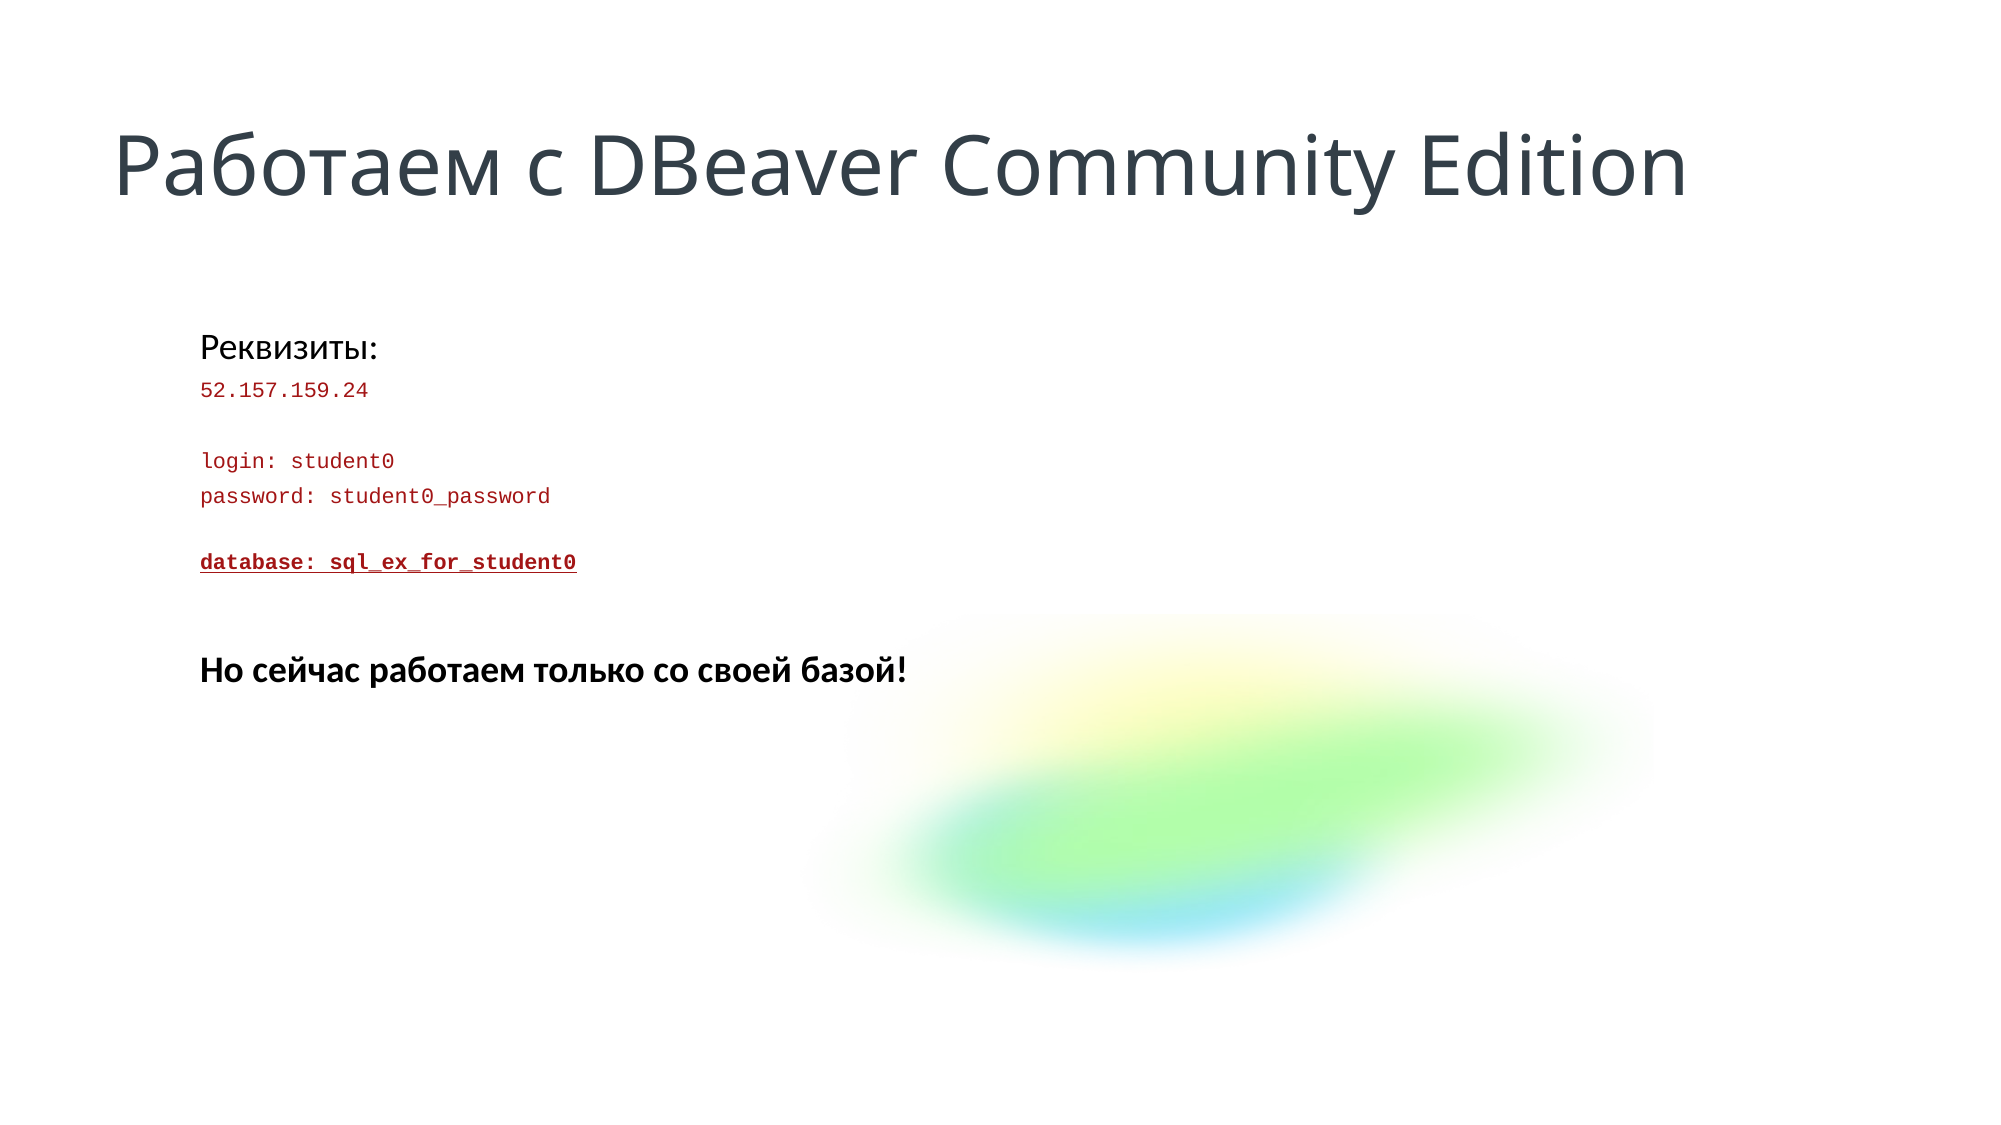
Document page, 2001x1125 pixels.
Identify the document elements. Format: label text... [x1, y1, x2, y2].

text_box Реквизиты: 52.157.159.24 login: student0 password: student0_password database: sql_ex_for_student0 Но сейчас работаем только со своей базой! [184, 314, 1875, 823]
text_box Работаем с DBeaver Community Edition [112, 112, 1888, 431]
text_box [768, 823, 1654, 996]
